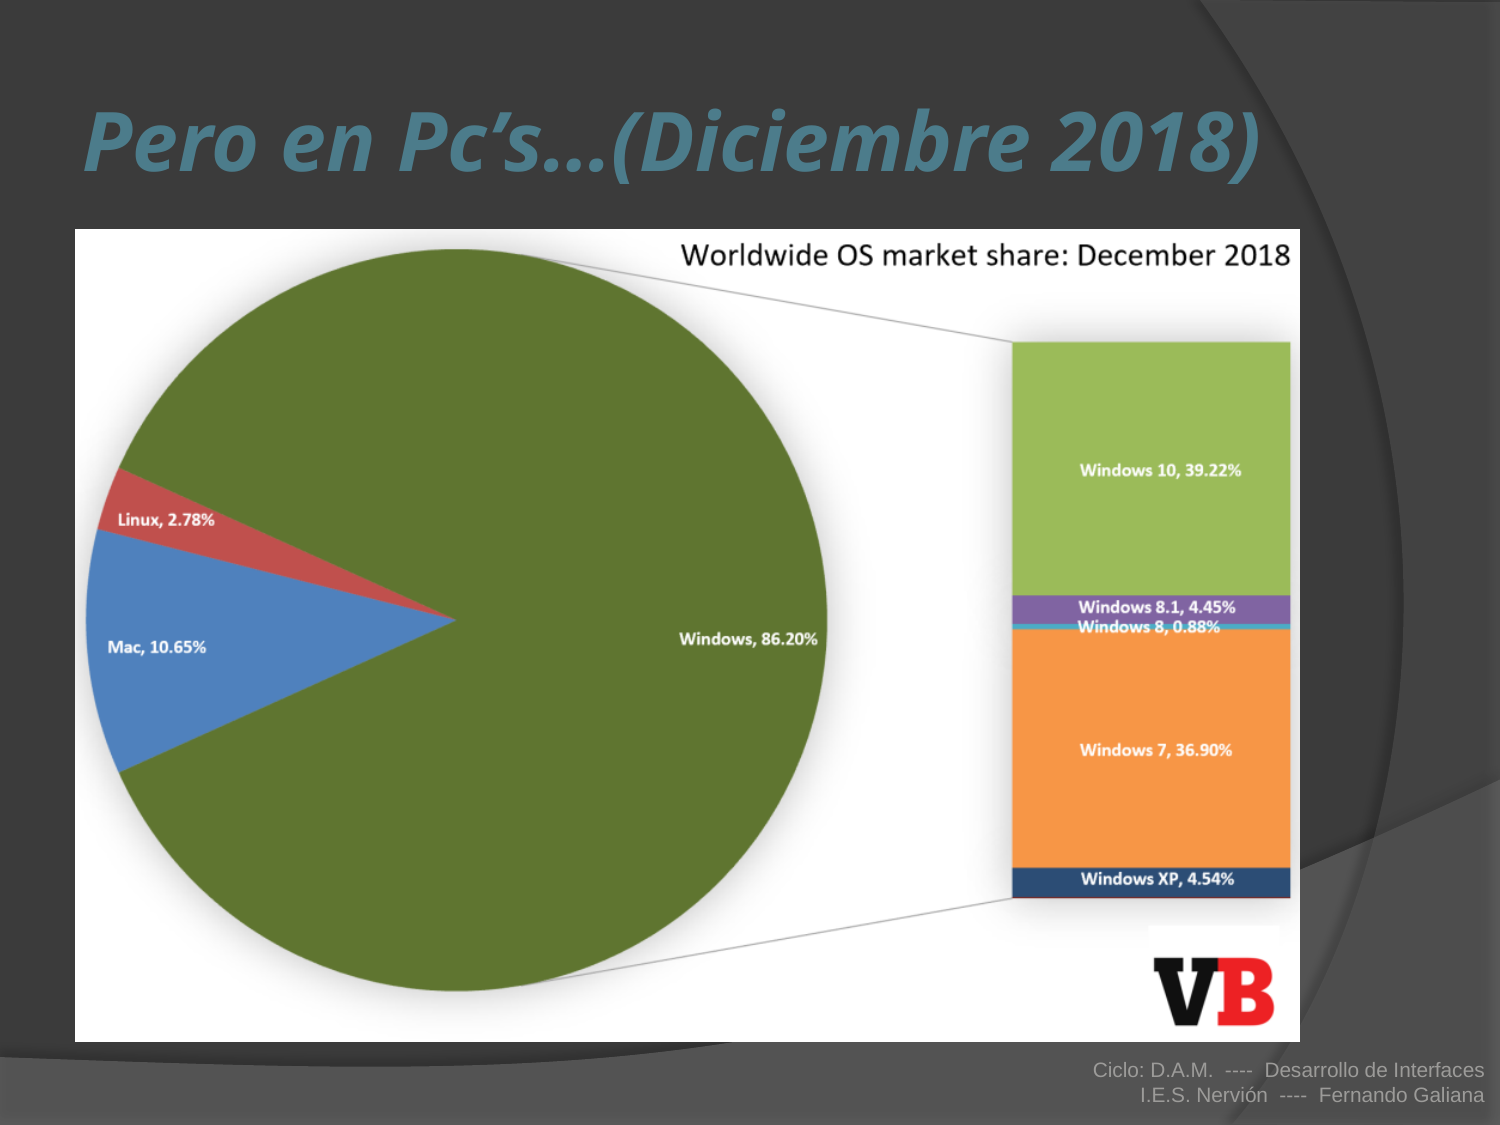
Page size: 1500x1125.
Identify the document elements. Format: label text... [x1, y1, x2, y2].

text_box Ciclo: D.A.M. ---- Desarrollo de Interfaces I.E.S. Nervión ---- Fernando Galiana [1009, 1046, 1485, 1107]
picture [74, 229, 1301, 1043]
title Pero en Pc’s…(Diciembre 2018) [75, 45, 1300, 227]
